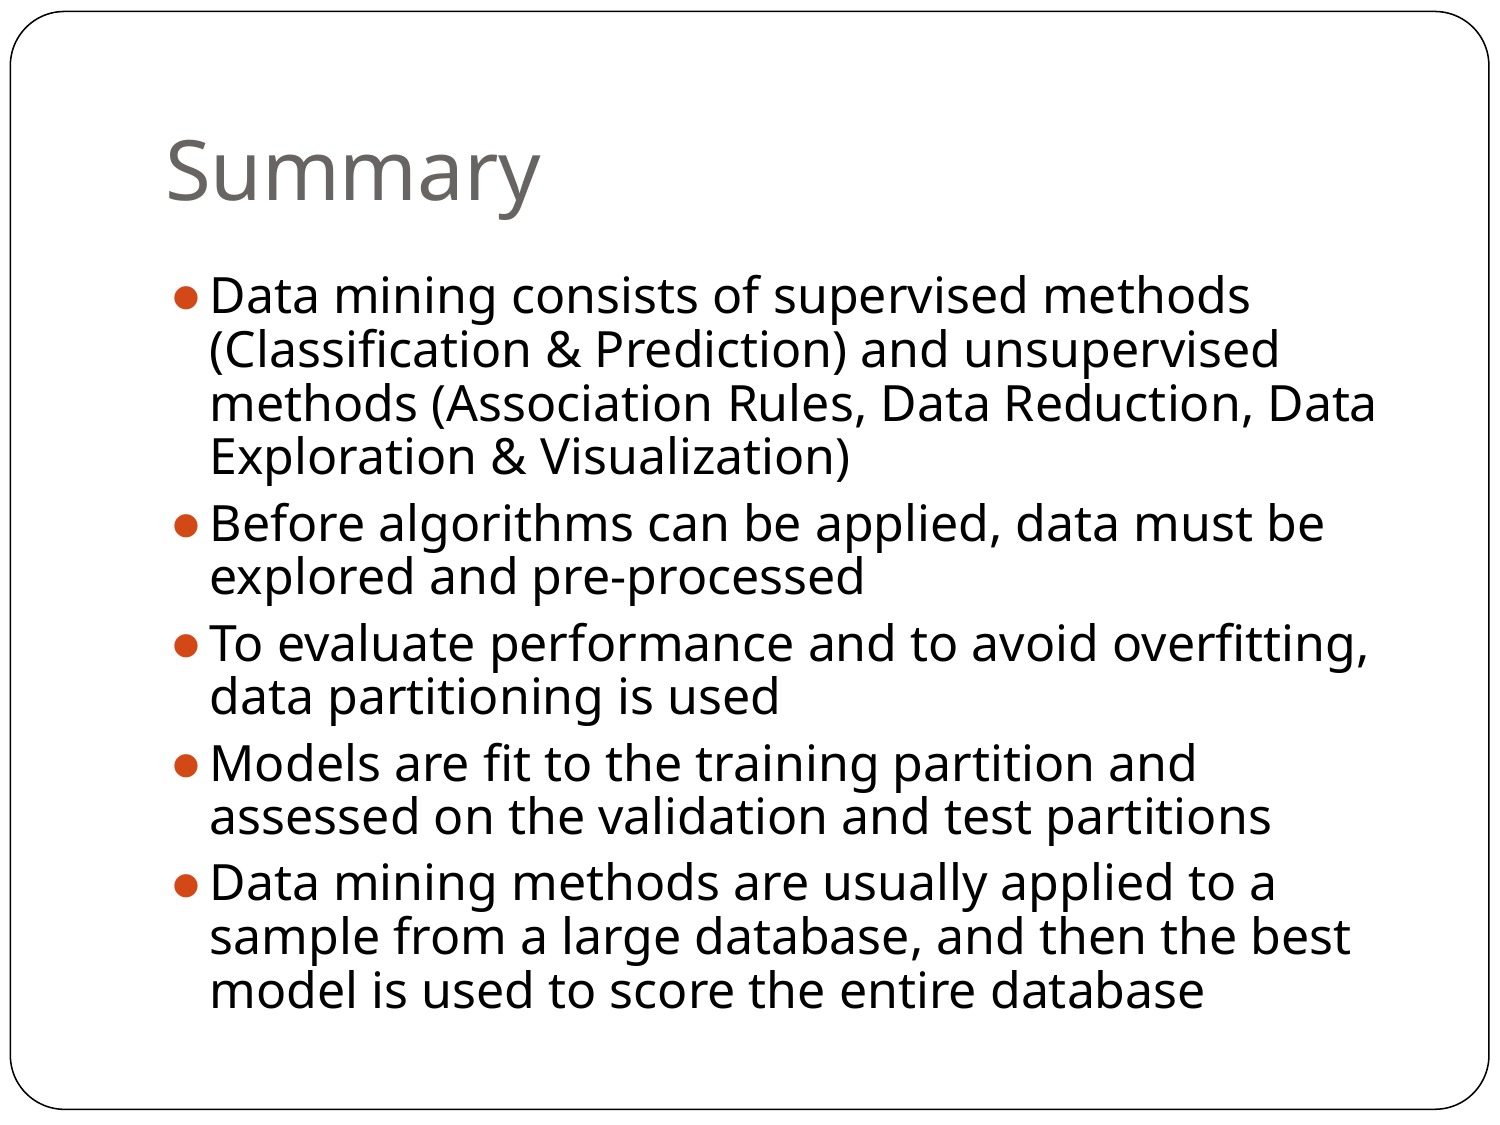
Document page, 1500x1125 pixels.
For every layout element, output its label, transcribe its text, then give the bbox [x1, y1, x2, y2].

list Data mining consists of supervised methods (Classification & Prediction) and unsupervised methods (Association Rules, Data Reduction, Data Exploration & Visualization) Before algorithms can be applied, data must be explored and pre-processed To evaluate performance and to avoid overfitting, data partitioning is used Models are fit to the training partition and assessed on the validation and test partitions Data mining methods are usually applied to a sample from a large database, and then the best model is used to score the entire database [150, 262, 1425, 1013]
title Summary [150, 45, 1425, 233]
